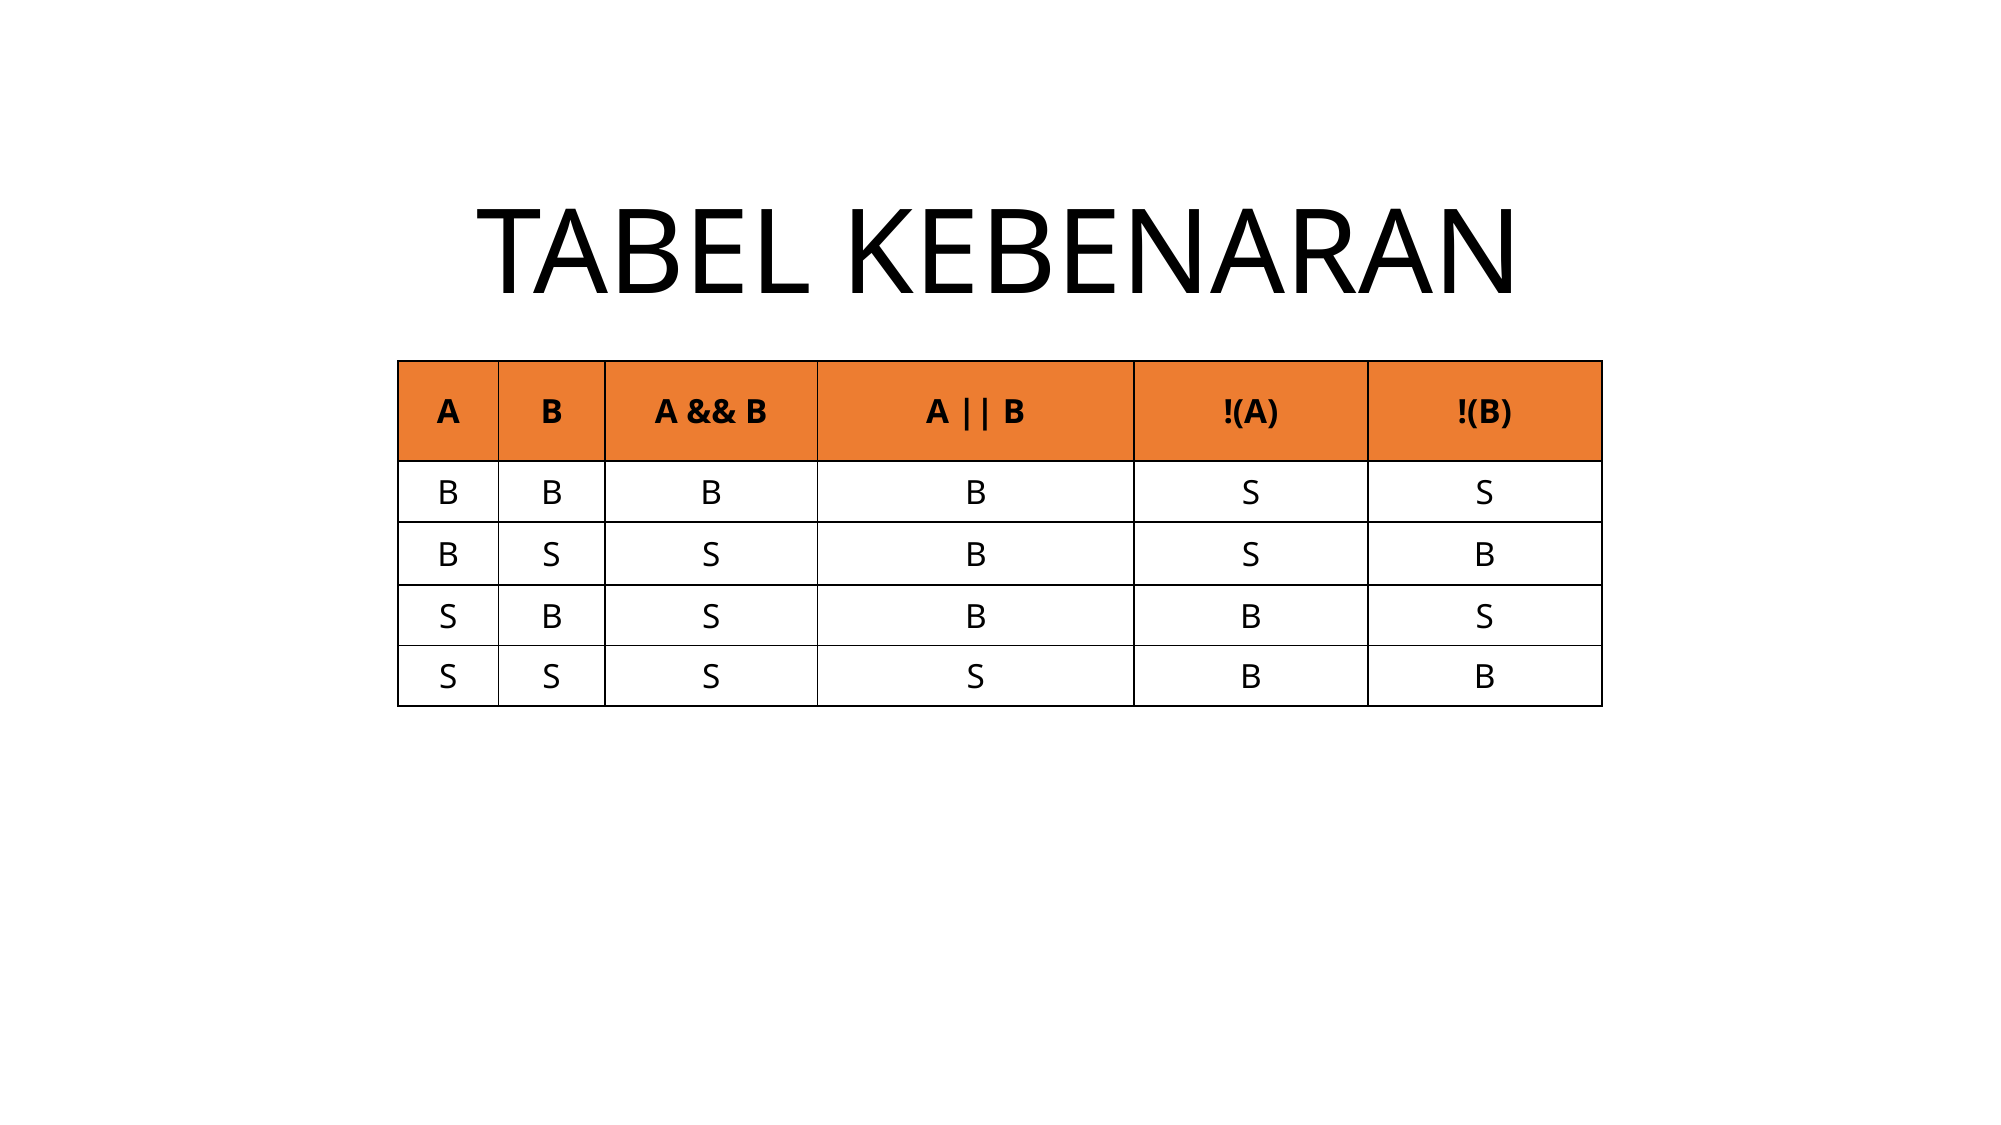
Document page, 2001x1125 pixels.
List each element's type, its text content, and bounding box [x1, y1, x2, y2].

table_cell S [399, 646, 498, 705]
table_cell B [1369, 646, 1601, 705]
table_cell S [499, 523, 604, 584]
table_cell S [1135, 462, 1367, 521]
table_cell B [606, 462, 817, 521]
table_cell B [1135, 646, 1367, 705]
table_cell B [399, 462, 498, 521]
table_cell B [1135, 586, 1367, 645]
table_header A [399, 362, 498, 460]
table_cell S [499, 646, 604, 705]
table_cell S [606, 523, 817, 584]
table_cell S [1369, 586, 1601, 645]
table_cell B [499, 462, 604, 521]
table_header !(B) [1369, 362, 1601, 460]
table_cell B [818, 586, 1133, 645]
table_cell S [606, 646, 817, 705]
table_cell S [399, 586, 498, 645]
table_header A && B [606, 362, 817, 460]
table_cell S [1135, 523, 1367, 584]
table_header !(A) [1135, 362, 1367, 460]
table_header A || B [818, 362, 1133, 460]
title TABEL KEBENARAN [249, 184, 1750, 327]
table_cell B [399, 523, 498, 584]
table_header B [499, 362, 604, 460]
table_cell B [1369, 523, 1601, 584]
table_cell S [606, 586, 817, 645]
table_cell S [818, 646, 1133, 705]
table_cell B [499, 586, 604, 645]
table_cell S [1369, 462, 1601, 521]
table_cell B [818, 462, 1133, 521]
table_cell B [818, 523, 1133, 584]
